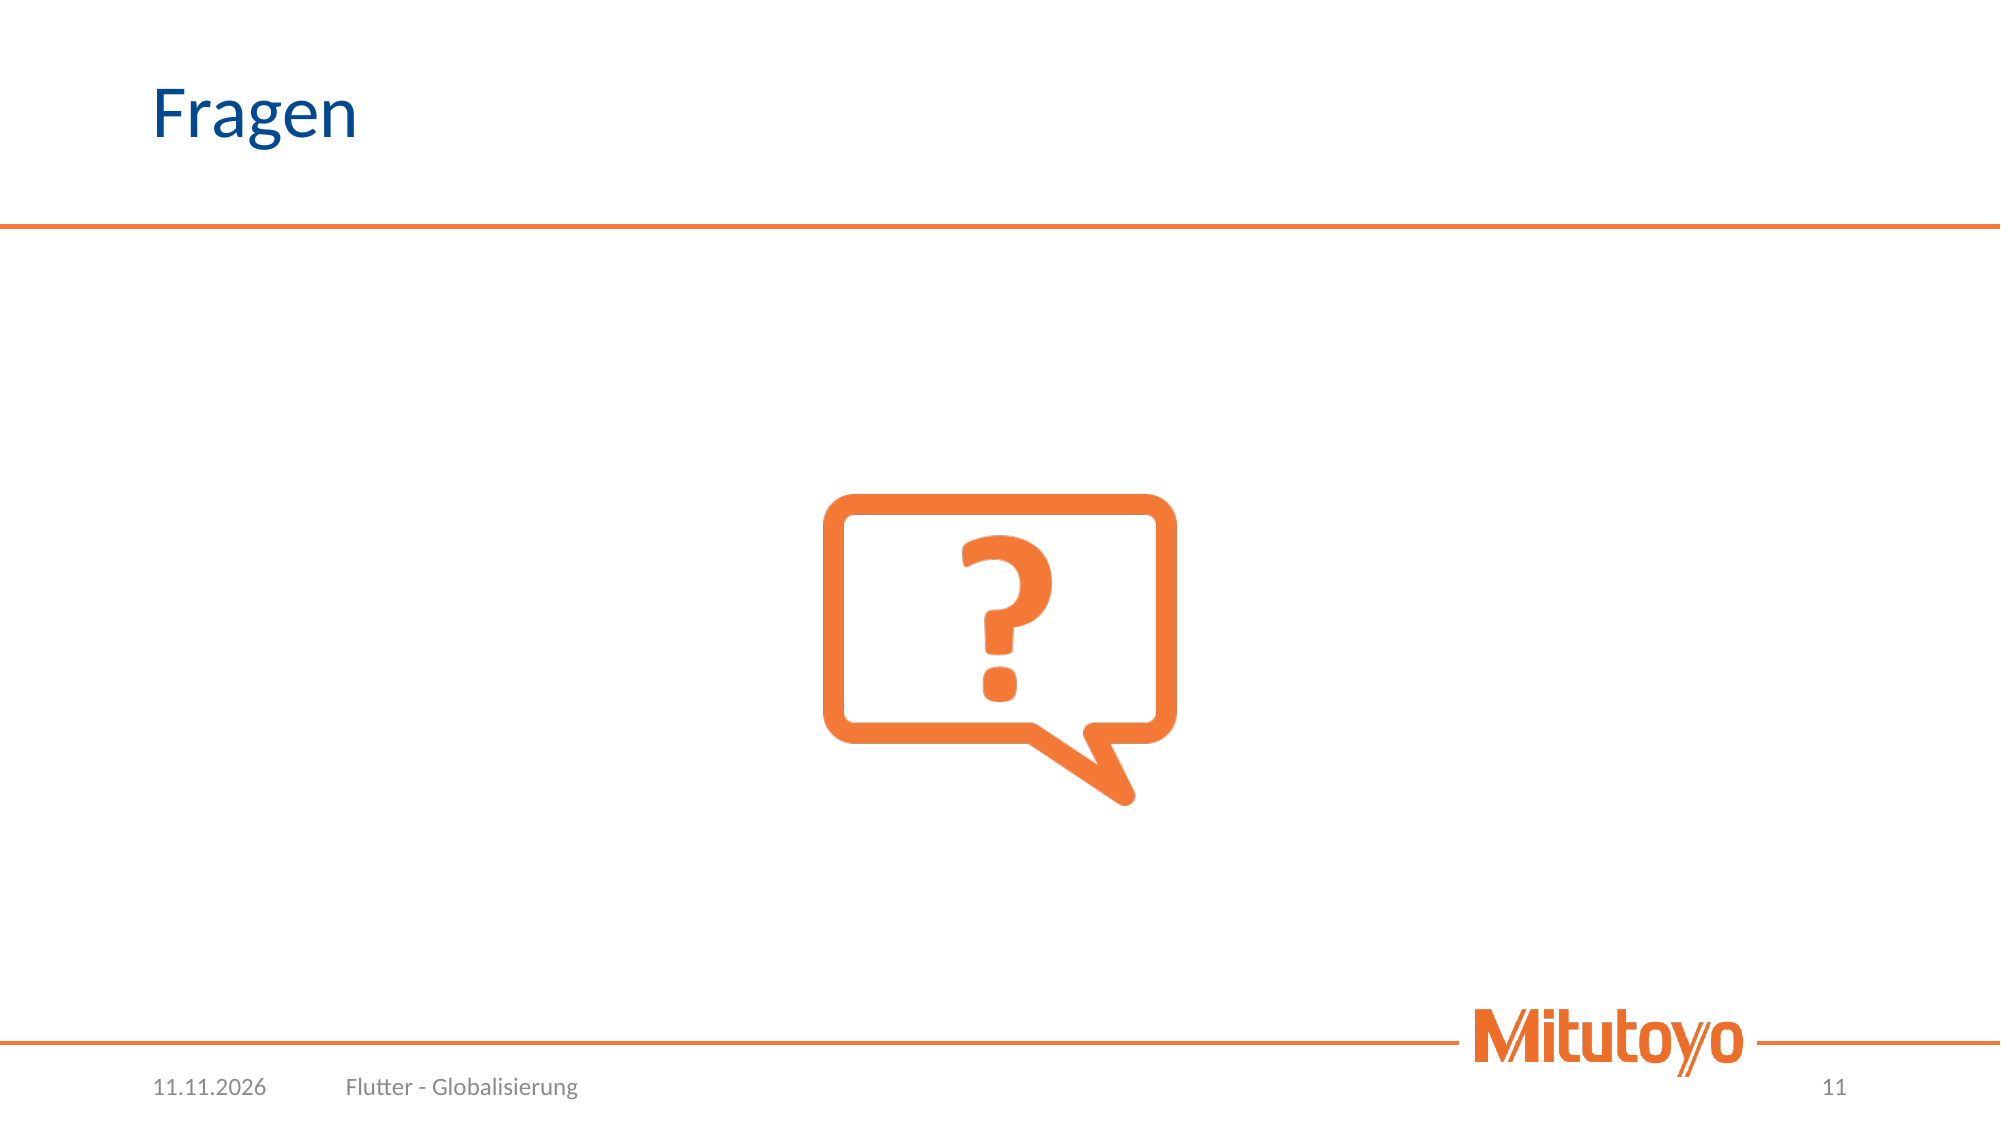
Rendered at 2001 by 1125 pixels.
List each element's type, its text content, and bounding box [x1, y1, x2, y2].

picture [792, 442, 1208, 858]
title Fragen [137, 24, 1863, 203]
slide_number 11 [1743, 1055, 1863, 1116]
footer Flutter - Globalisierung [330, 1055, 1721, 1116]
picture [1475, 1009, 1744, 1077]
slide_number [137, 1055, 313, 1116]
